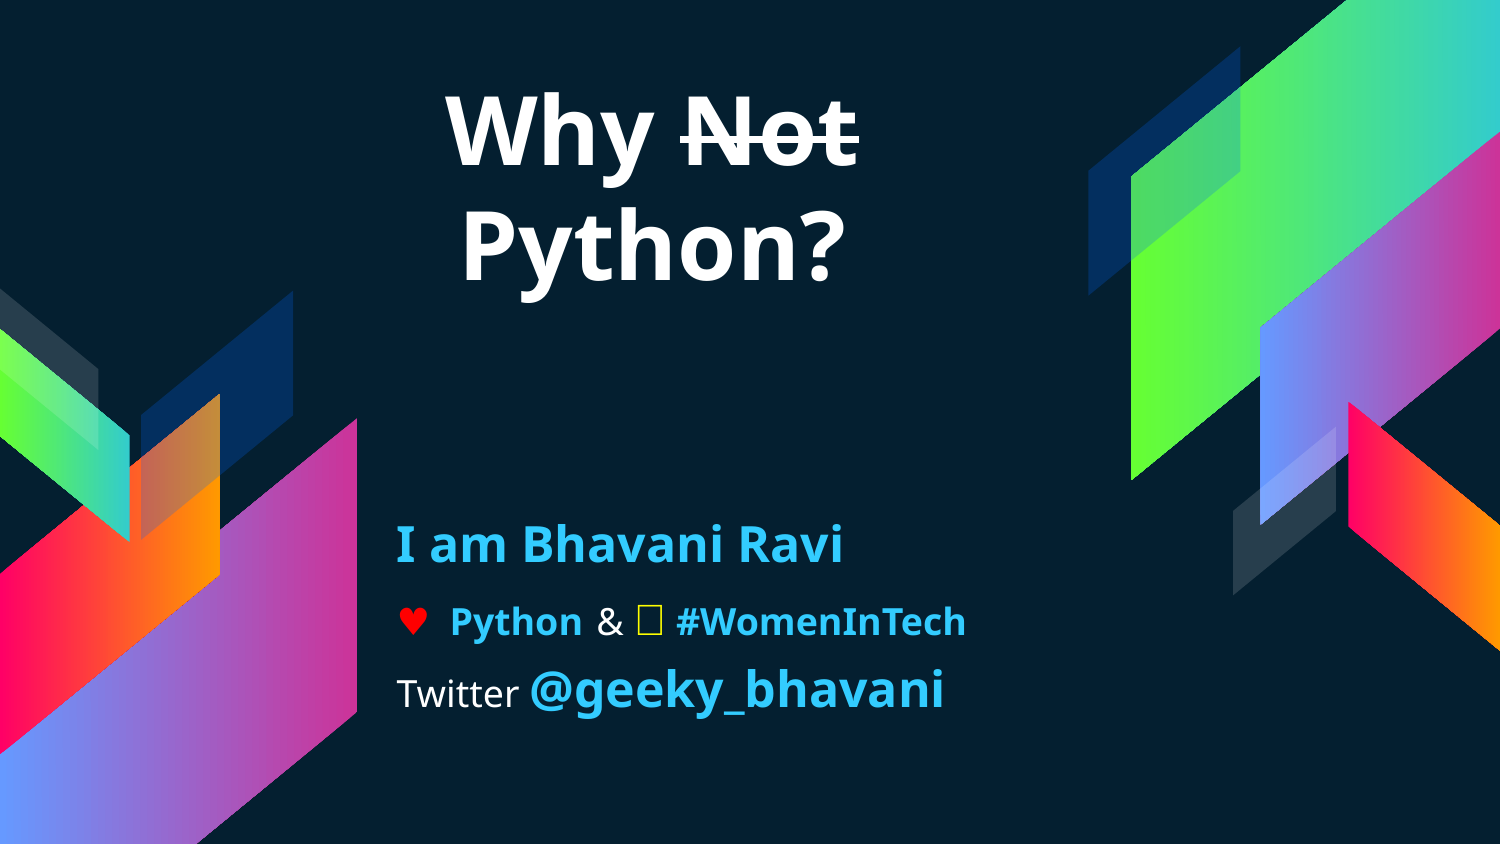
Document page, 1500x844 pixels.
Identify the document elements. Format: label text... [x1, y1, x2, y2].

subtitle I am Bhavani Ravi ♥️ Python & 💪 #WomenInTech Twitter @geeky_bhavani [381, 497, 1340, 736]
title Why Not Python? [233, 89, 1071, 280]
